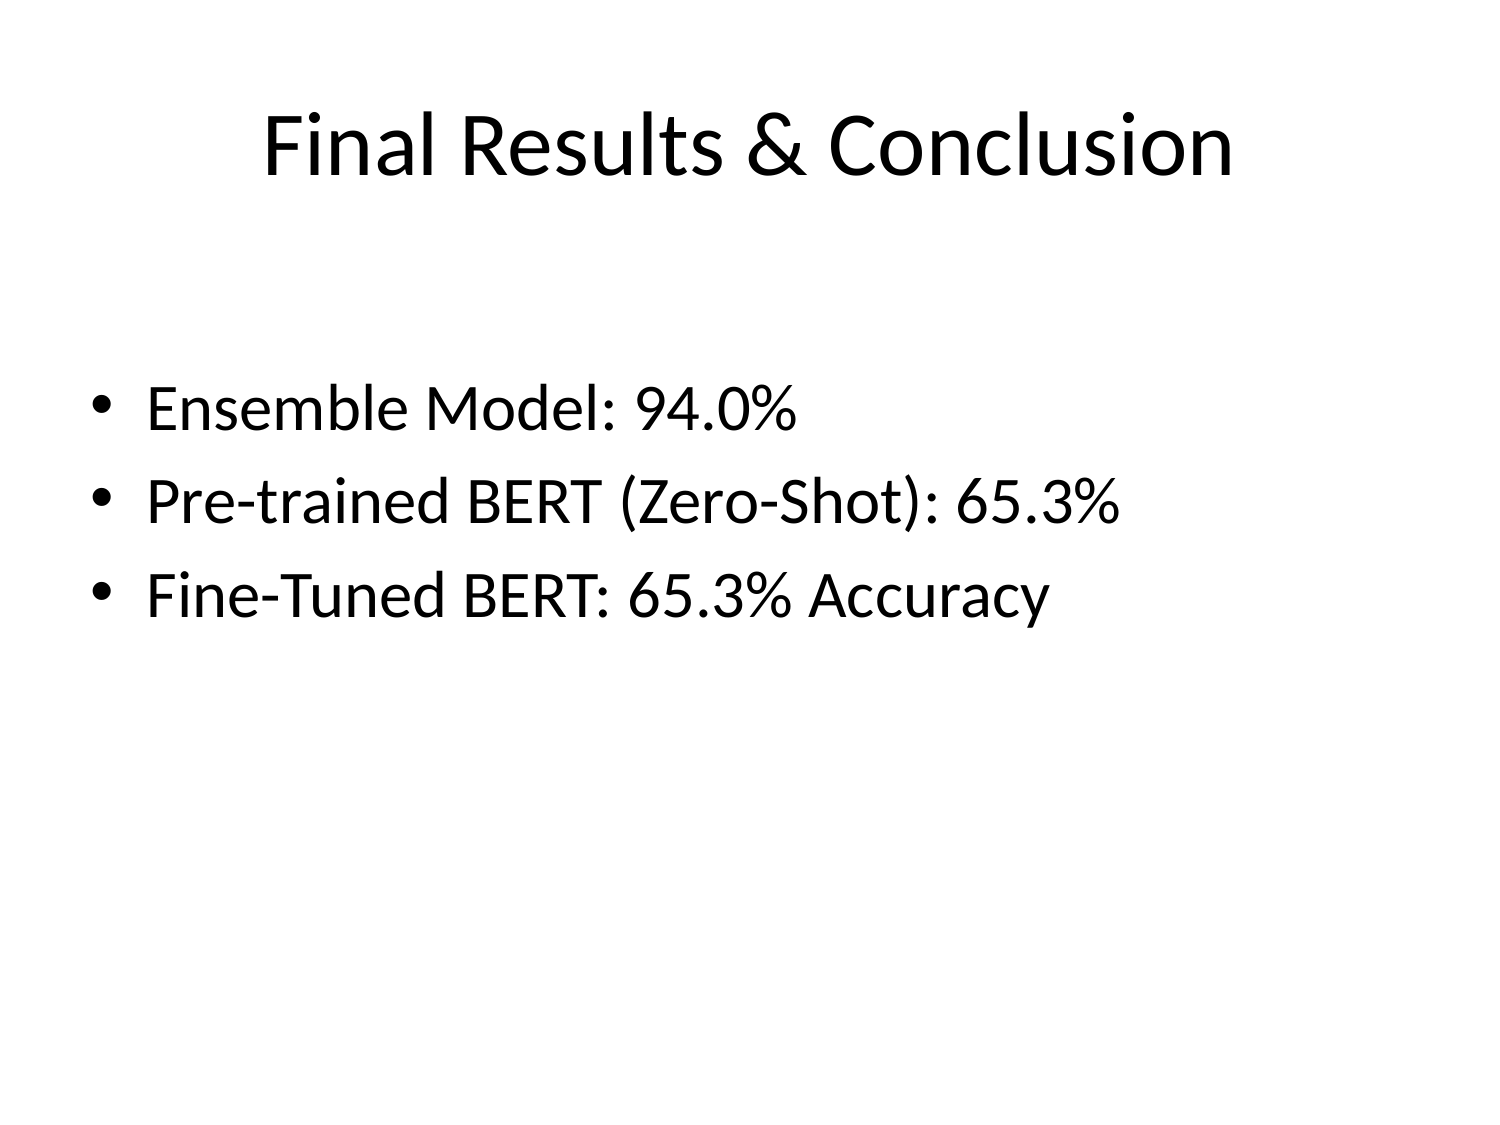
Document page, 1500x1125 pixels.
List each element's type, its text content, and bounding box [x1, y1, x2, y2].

list Ensemble Model: 94.0% Pre-trained BERT (Zero-Shot): 65.3% Fine-Tuned BERT: 65.3% Accuracy [75, 262, 1425, 1005]
title Final Results & Conclusion [75, 45, 1425, 233]
